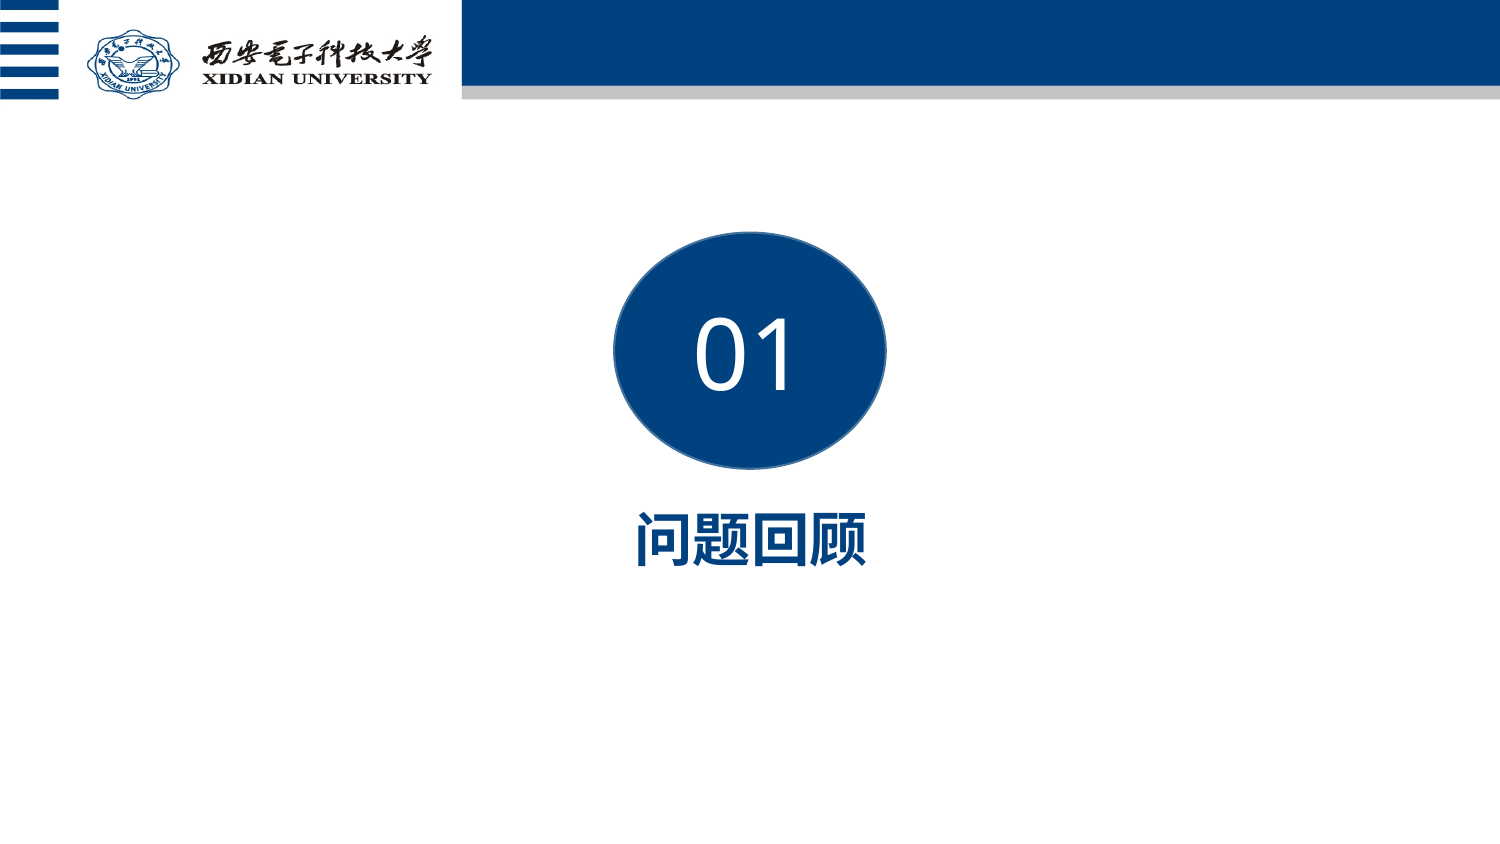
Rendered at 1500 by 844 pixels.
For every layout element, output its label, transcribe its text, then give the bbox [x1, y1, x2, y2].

picture [0, 0, 1500, 844]
text_box 问题回顾 [619, 495, 886, 581]
text_box 01 [613, 231, 887, 470]
